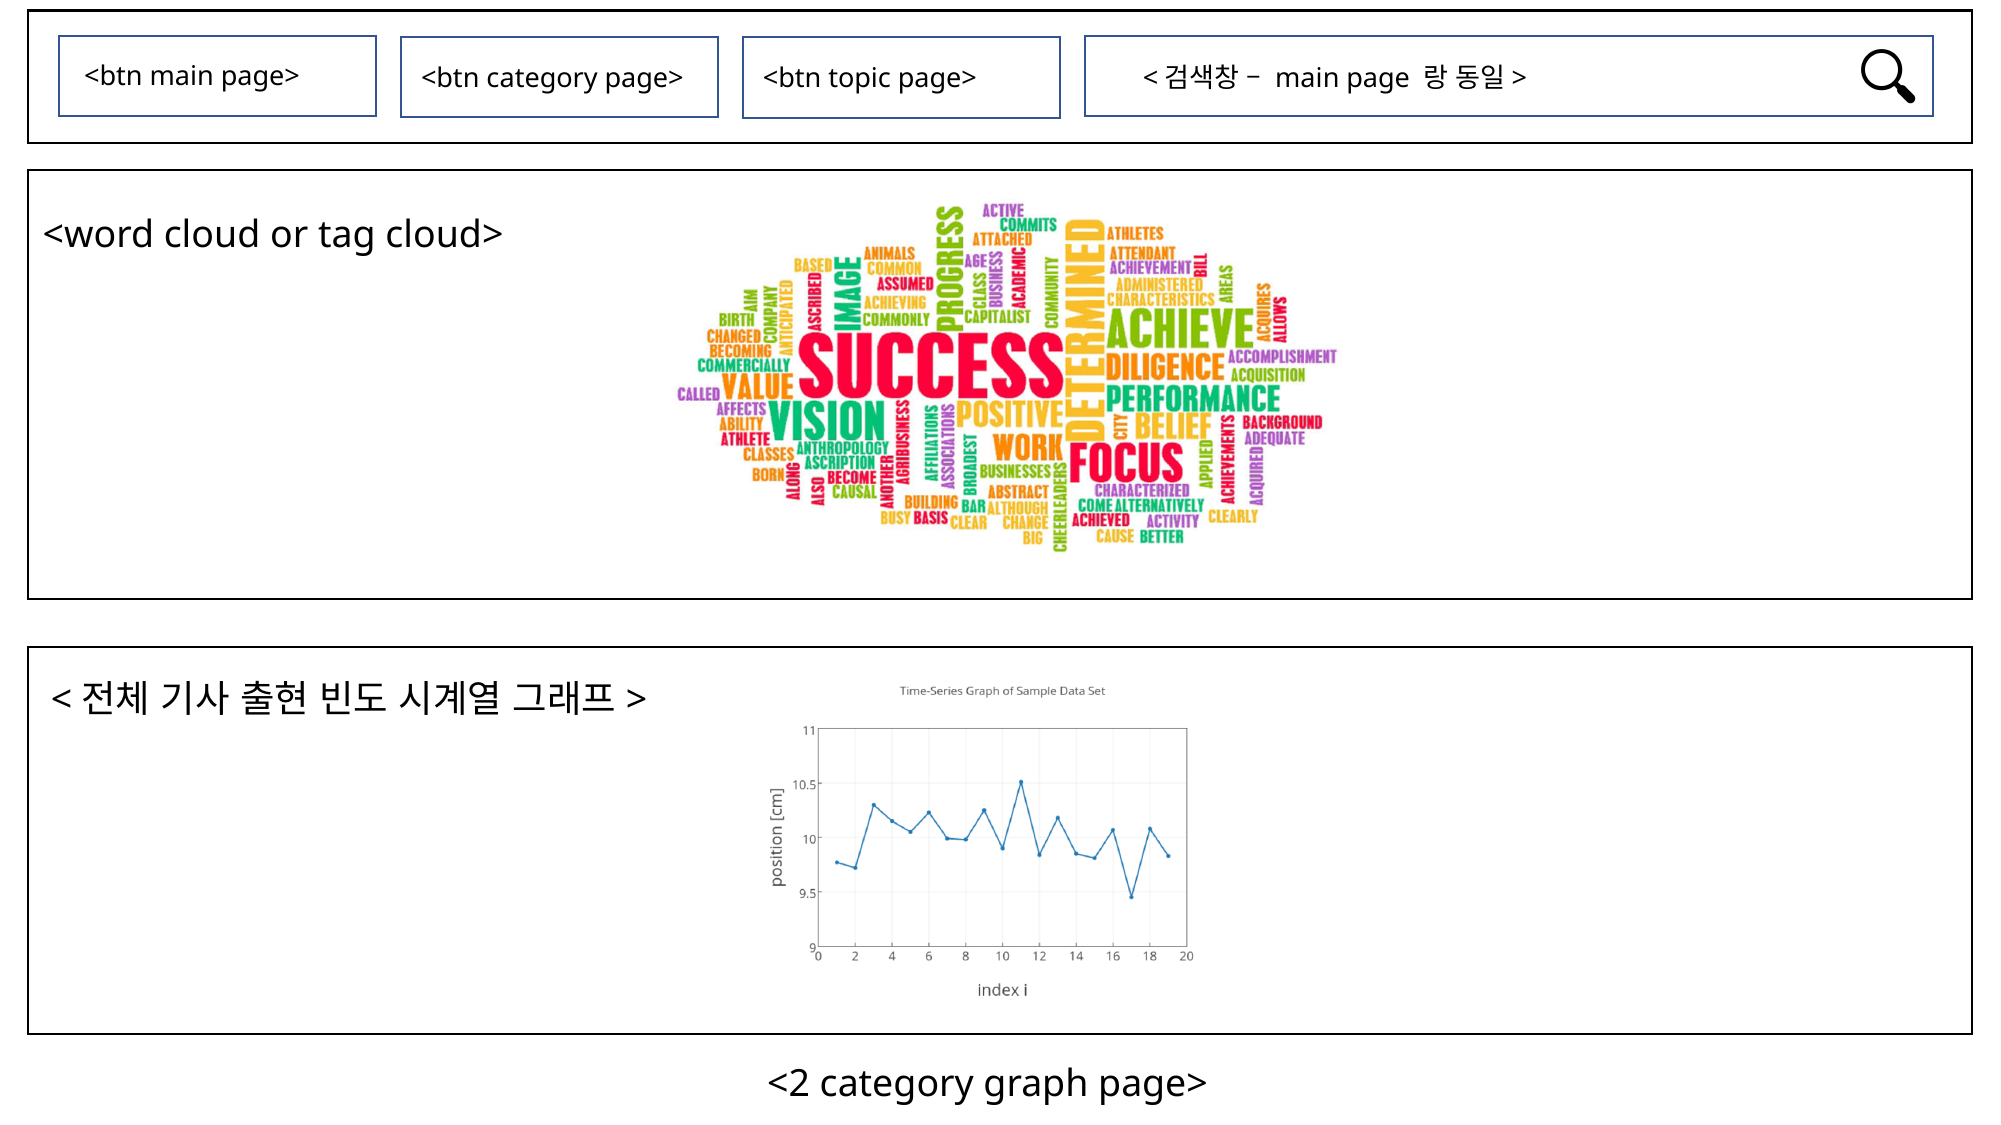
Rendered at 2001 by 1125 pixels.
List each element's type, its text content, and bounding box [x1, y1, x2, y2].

text_box [27, 169, 1973, 600]
text_box [1084, 35, 1934, 117]
text_box <btn category page> [406, 52, 713, 101]
text_box <btn topic page> [748, 52, 1055, 101]
text_box [27, 646, 1973, 1035]
picture [673, 191, 1342, 567]
text_box <btn main page> [69, 51, 377, 99]
text_box <검색창 – main page 랑 동일> [1128, 52, 1642, 101]
text_box [27, 9, 1973, 144]
picture [1855, 43, 1921, 109]
text_box [400, 36, 719, 118]
text_box <전체 기사 출현 빈도 시계열 그래프> [36, 667, 766, 728]
text_box [58, 35, 377, 117]
text_box [742, 36, 1061, 119]
text_box <word cloud or tag cloud> [27, 202, 529, 263]
picture [766, 667, 1234, 999]
text_box <2 category graph page> [752, 1051, 1224, 1111]
